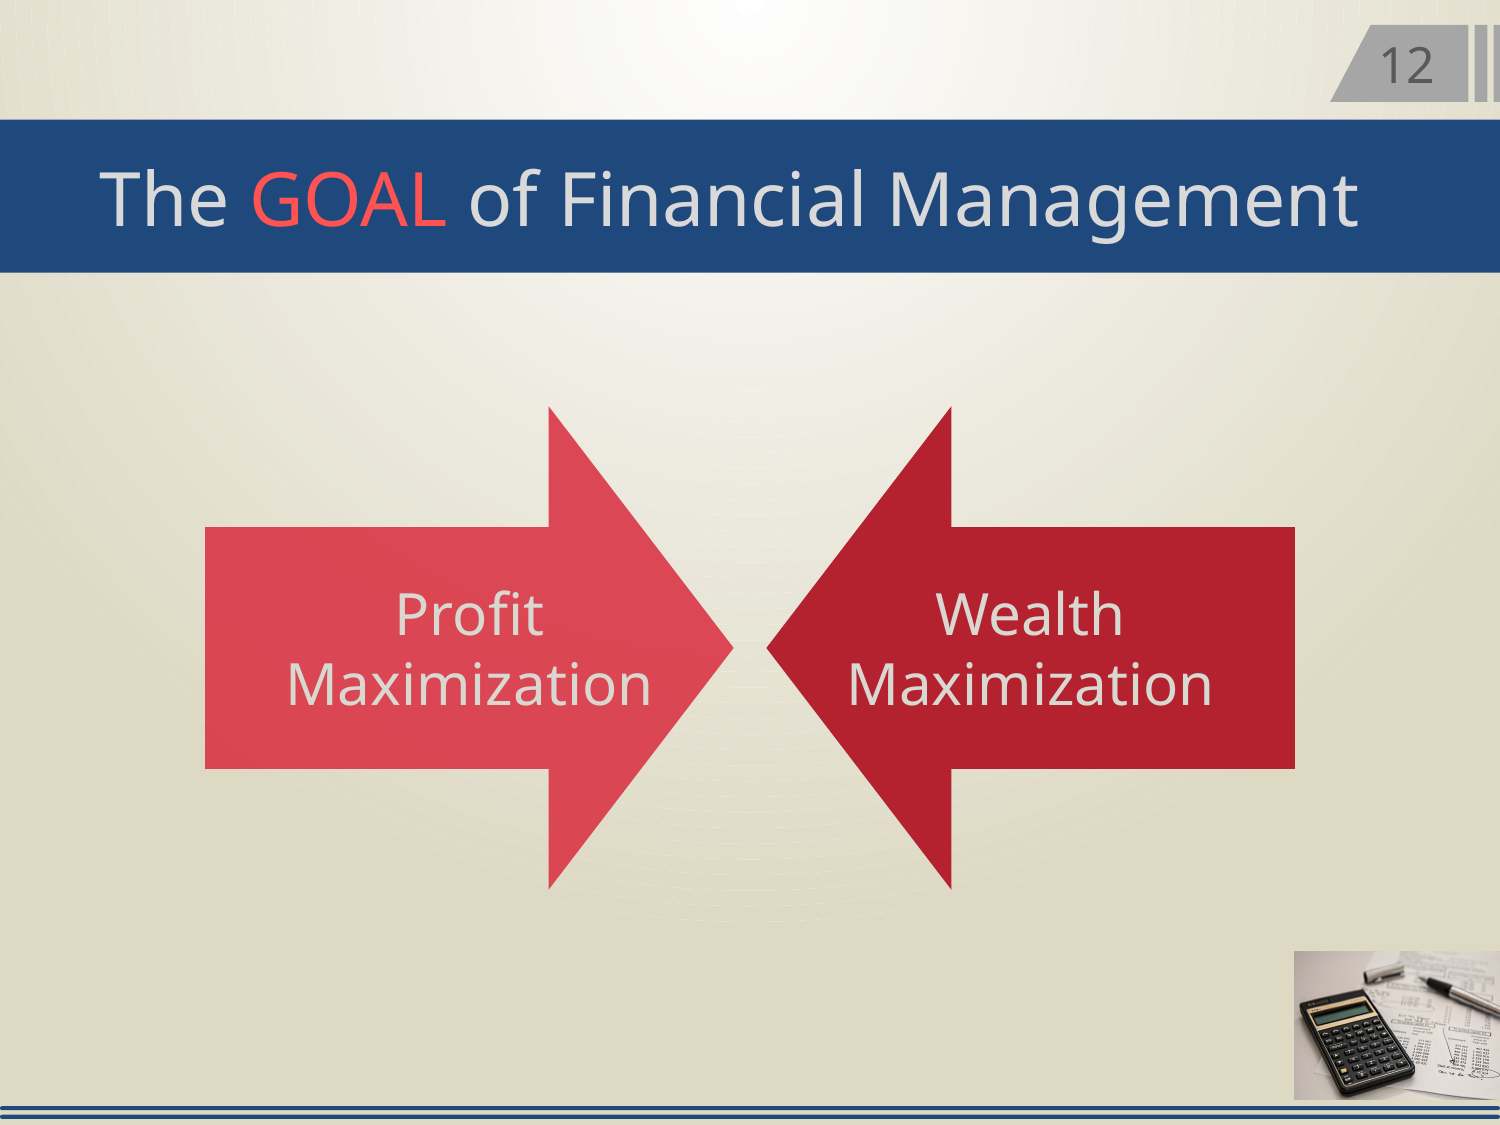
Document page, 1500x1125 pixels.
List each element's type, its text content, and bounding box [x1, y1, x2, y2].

text_box [680, 576, 735, 720]
text_box [765, 576, 820, 720]
text_box Wealth Maximization [820, 569, 1242, 725]
text_box The GOAL of Financial Management [84, 143, 1428, 249]
text_box [204, 403, 676, 893]
text_box [824, 403, 1296, 893]
text_box 12 [1363, 26, 1465, 102]
text_box Profit Maximization [258, 569, 680, 725]
picture [1294, 951, 1500, 1100]
